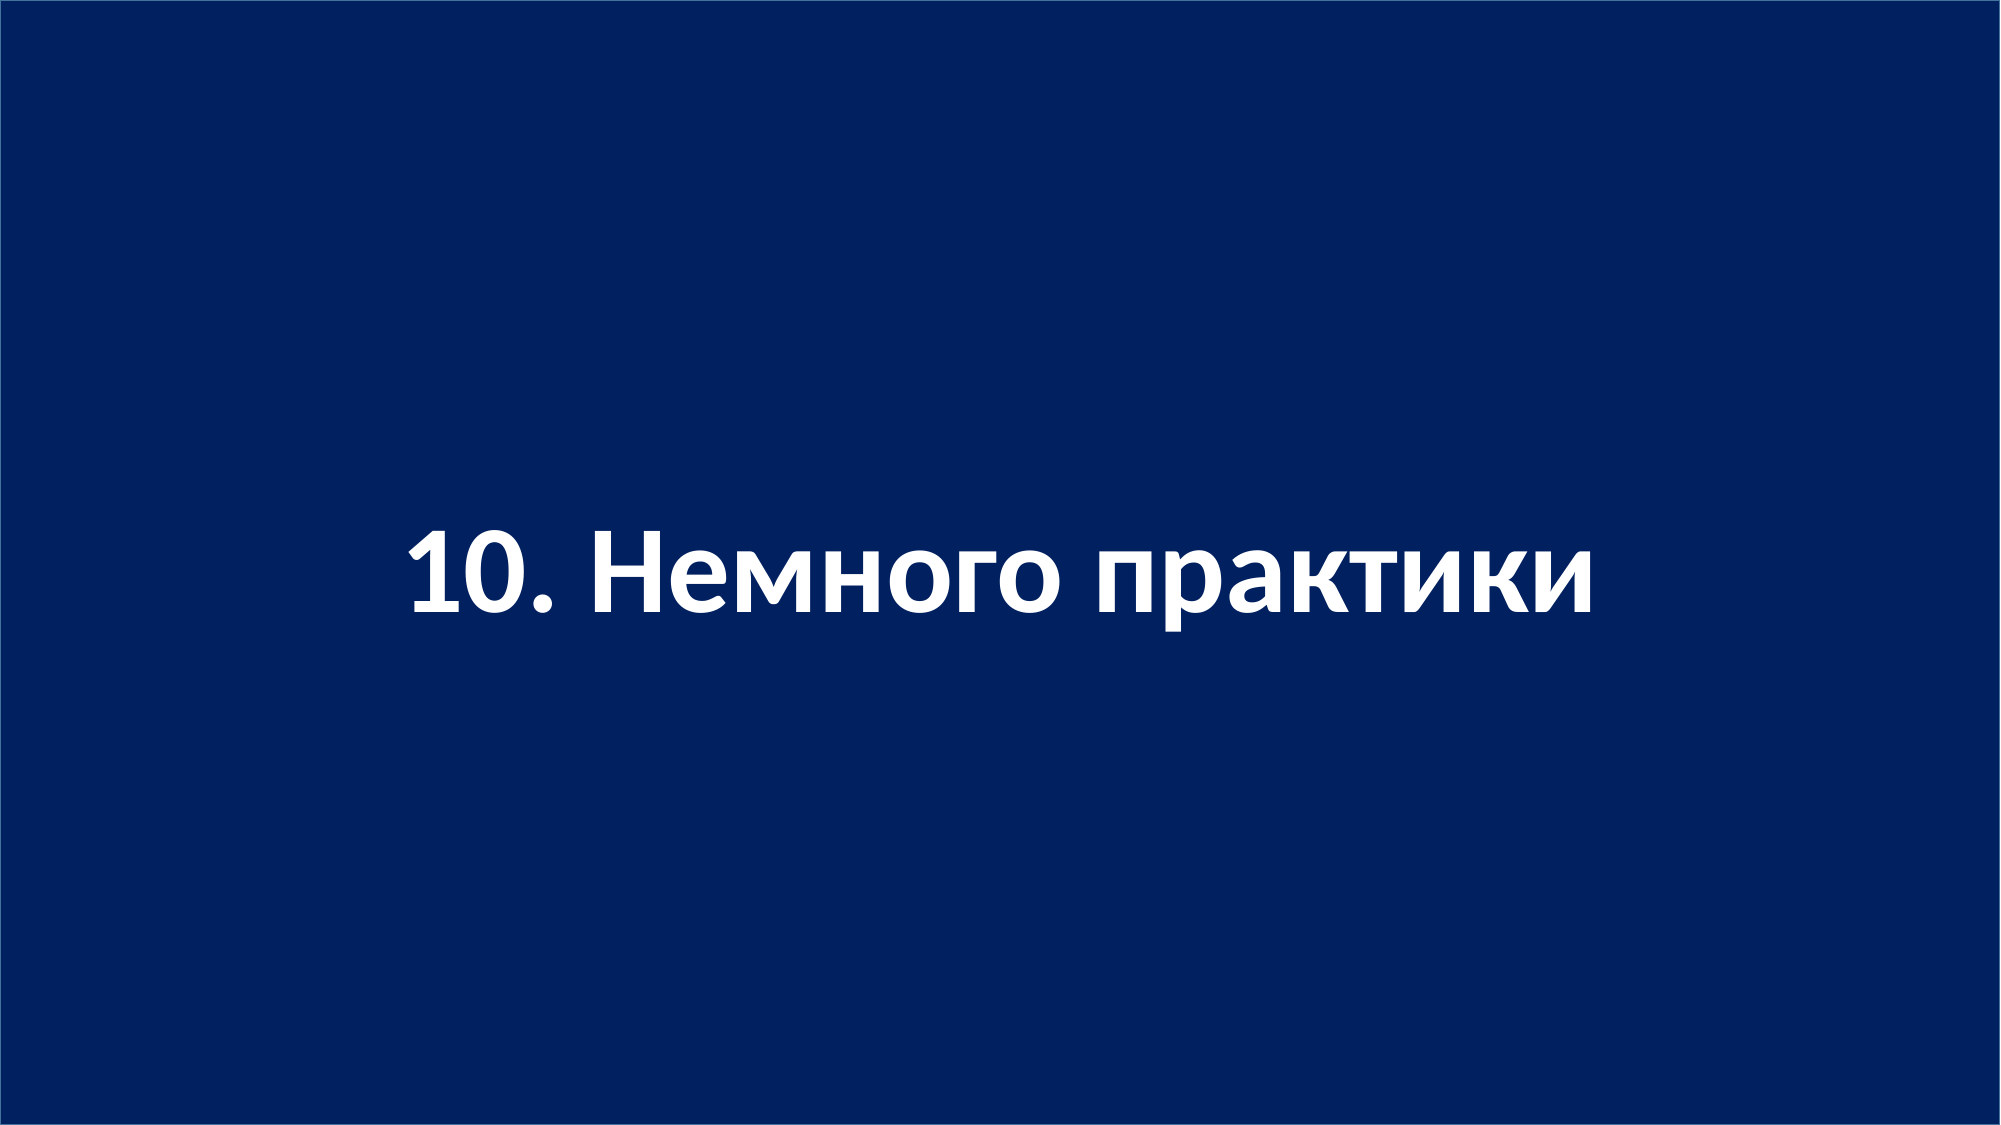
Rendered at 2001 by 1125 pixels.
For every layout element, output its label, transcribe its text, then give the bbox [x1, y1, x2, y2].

text_box 10. Немного практики [0, 0, 2000, 1125]
